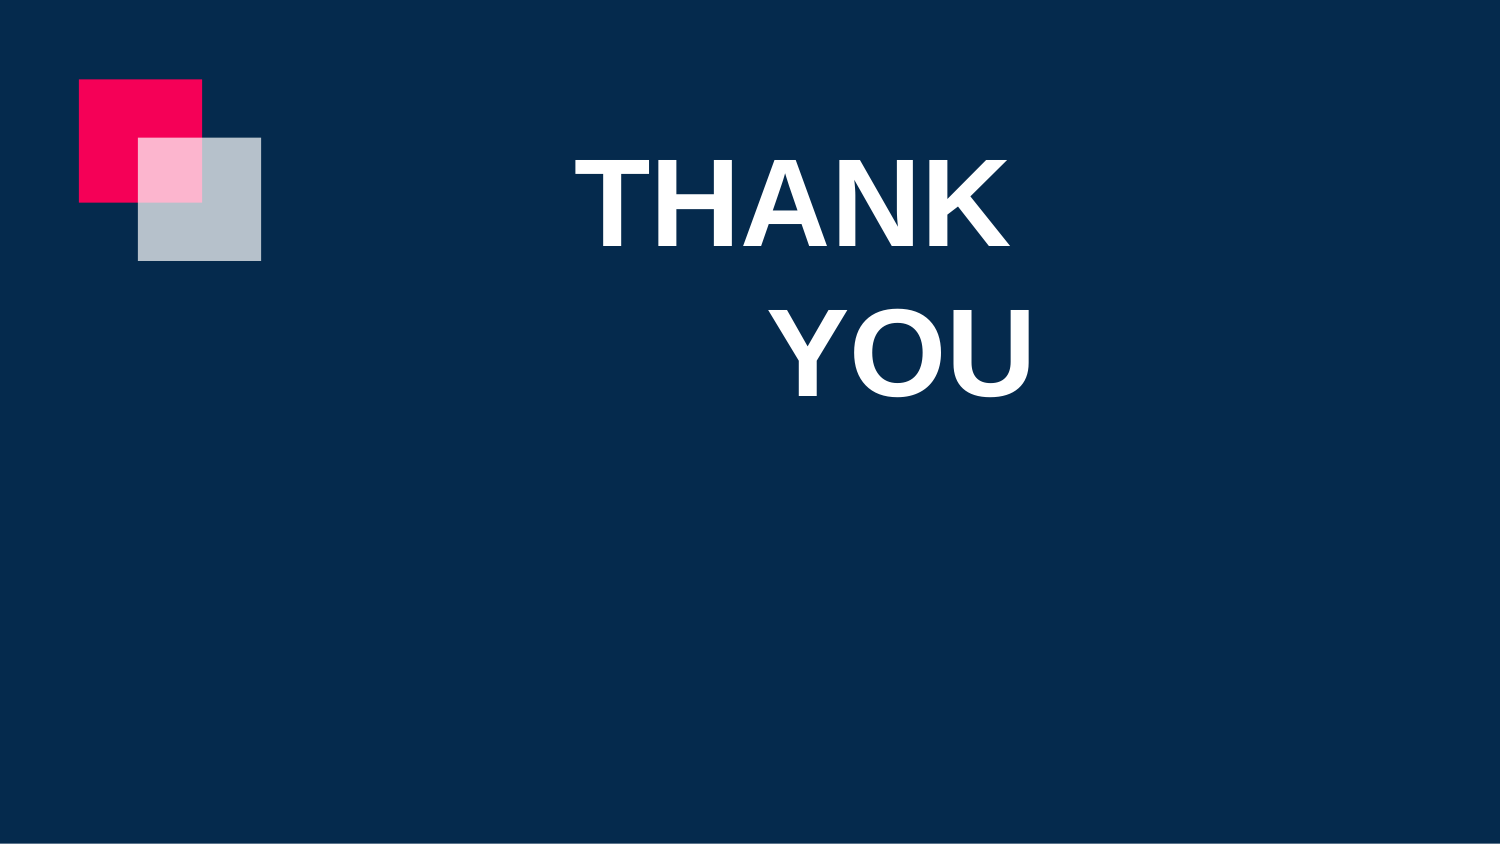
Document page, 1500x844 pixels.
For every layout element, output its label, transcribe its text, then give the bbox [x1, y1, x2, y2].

title THANK YOU [334, 106, 1318, 437]
